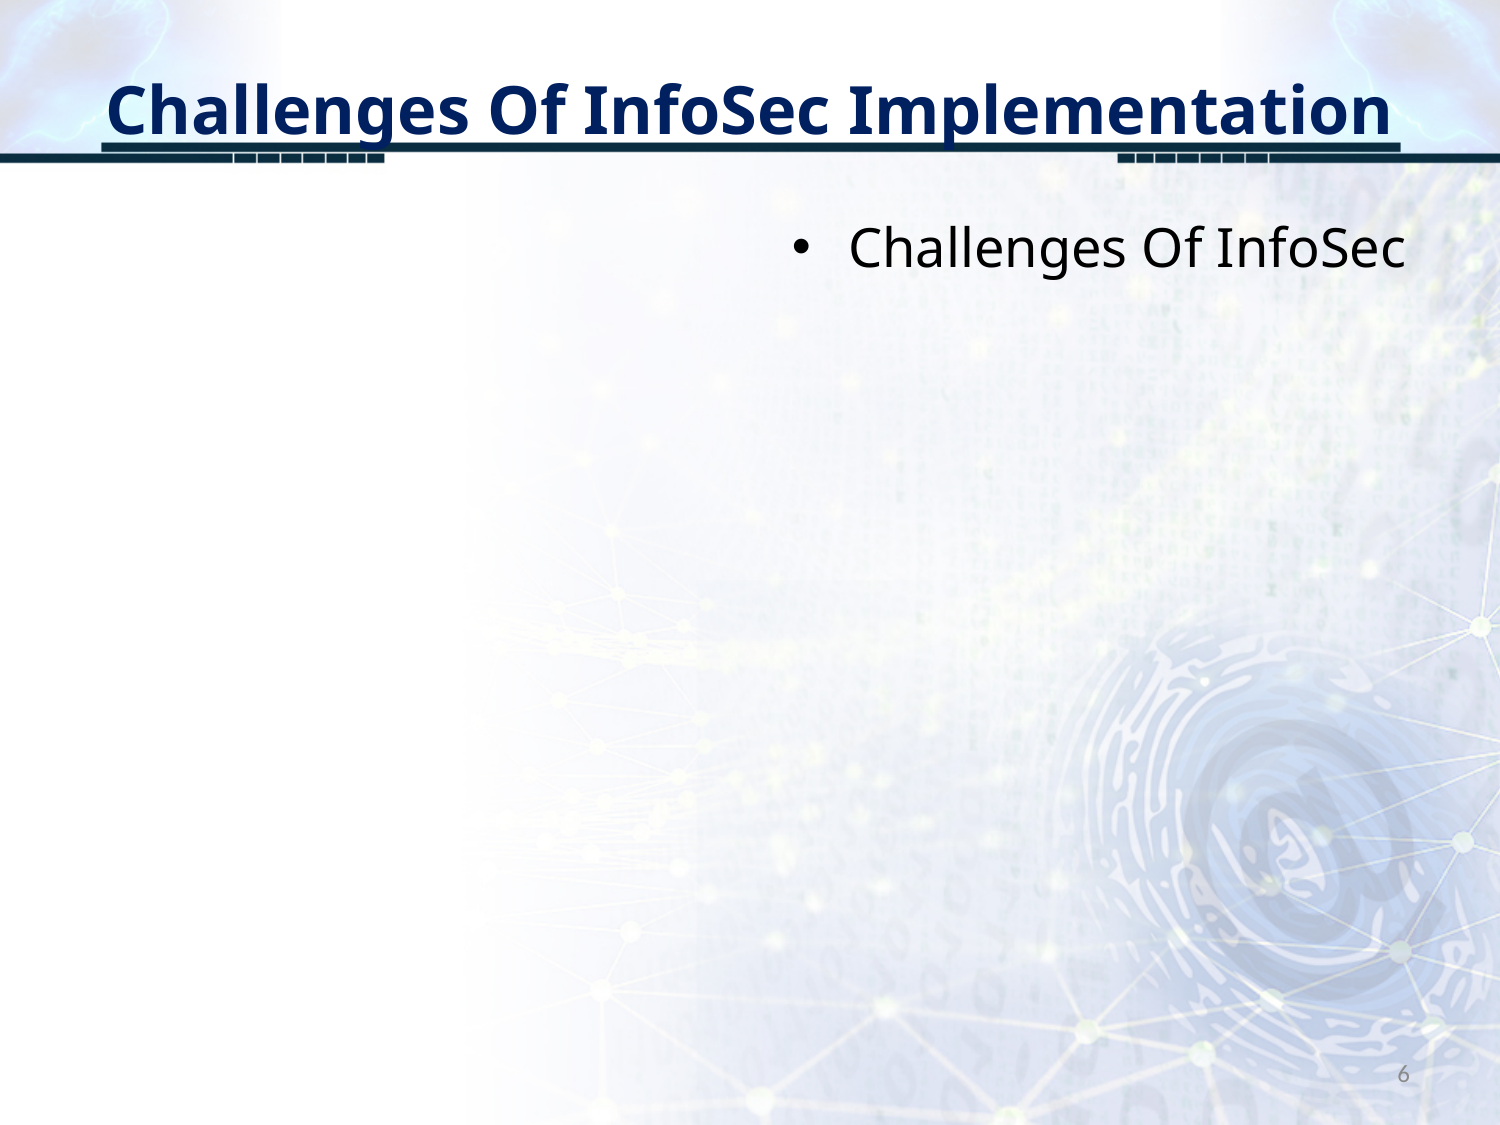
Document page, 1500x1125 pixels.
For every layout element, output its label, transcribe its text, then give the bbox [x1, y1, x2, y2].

list Challenges Of InfoSec [776, 205, 1432, 1023]
slide_number 6 [1074, 1042, 1425, 1103]
title Challenges Of InfoSec Implementation [75, 34, 1425, 182]
picture [0, 0, 1500, 1125]
